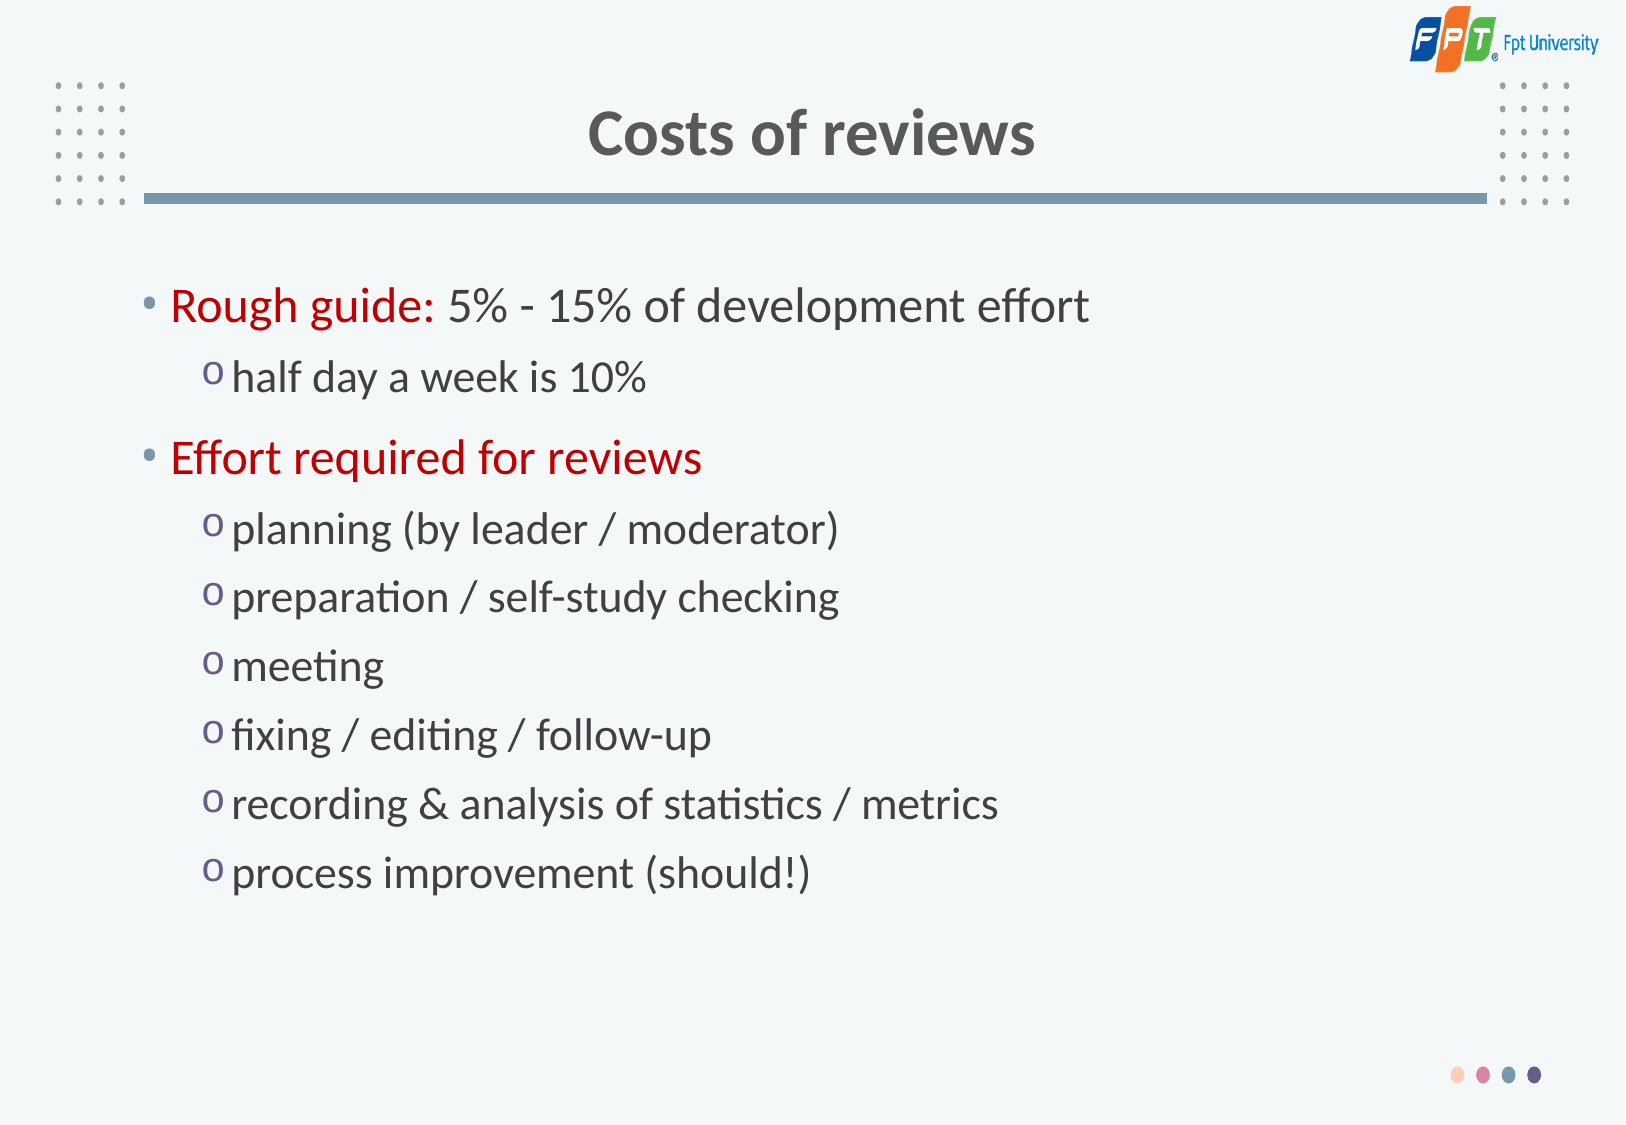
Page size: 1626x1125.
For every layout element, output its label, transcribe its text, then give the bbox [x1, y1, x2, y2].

list Rough guide: 5% - 15% of development effort half day a week is 10% Effort required for reviews planning (by leader / moderator) preparation / self-study checking meeting fixing / editing / follow-up recording & analysis of statistics / metrics process improvement (should!) [125, 259, 1514, 1014]
title Costs of reviews [111, 60, 1514, 208]
picture [1383, 6, 1624, 88]
